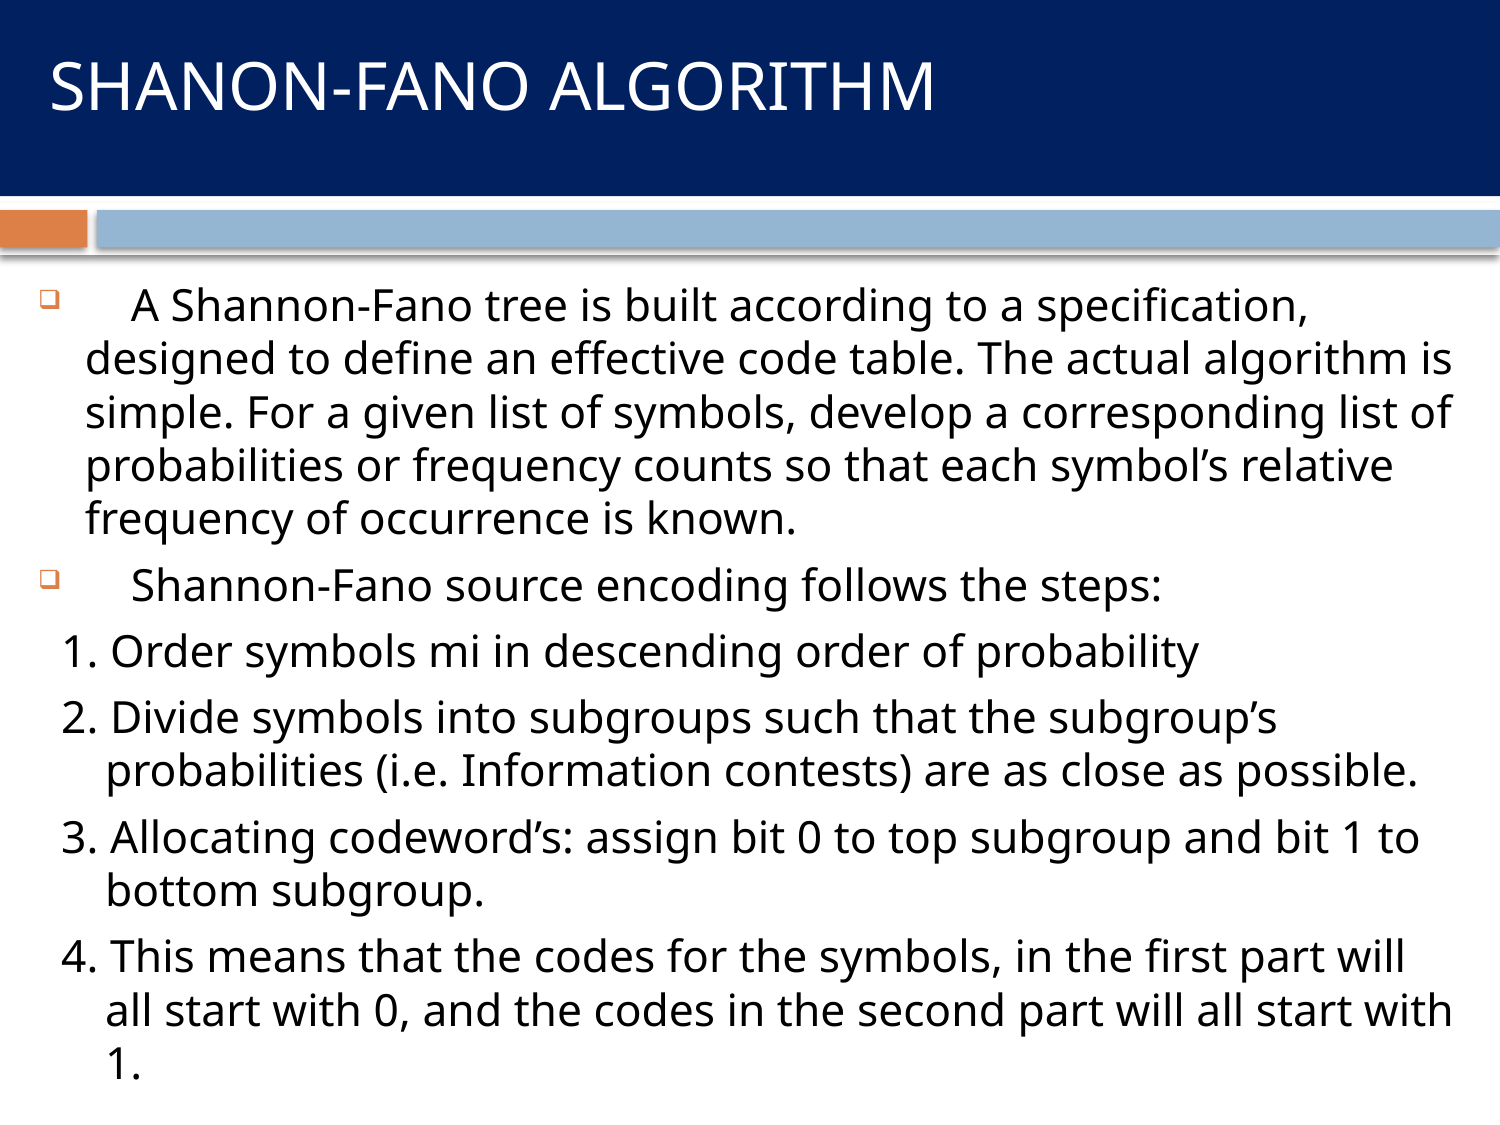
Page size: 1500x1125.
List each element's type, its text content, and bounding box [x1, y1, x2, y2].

list A Shannon-Fano tree is built according to a specification, designed to define an effective code table. The actual algorithm is simple. For a given list of symbols, develop a corresponding list of probabilities or frequency counts so that each symbol’s relative frequency of occurrence is known. Shannon-Fano source encoding follows the steps: 1. Order symbols mi in descending order of probability 2. Divide symbols into subgroups such that the subgroup’s probabilities (i.e. Information contests) are as close as possible. 3. Allocating codeword’s: assign bit 0 to top subgroup and bit 1 to bottom subgroup. 4. This means that the codes for the symbols, in the first part will all start with 0, and the codes in the second part will all start with 1. [23, 269, 1477, 1102]
title SHANON-FANO ALGORITHM [0, 0, 1500, 197]
